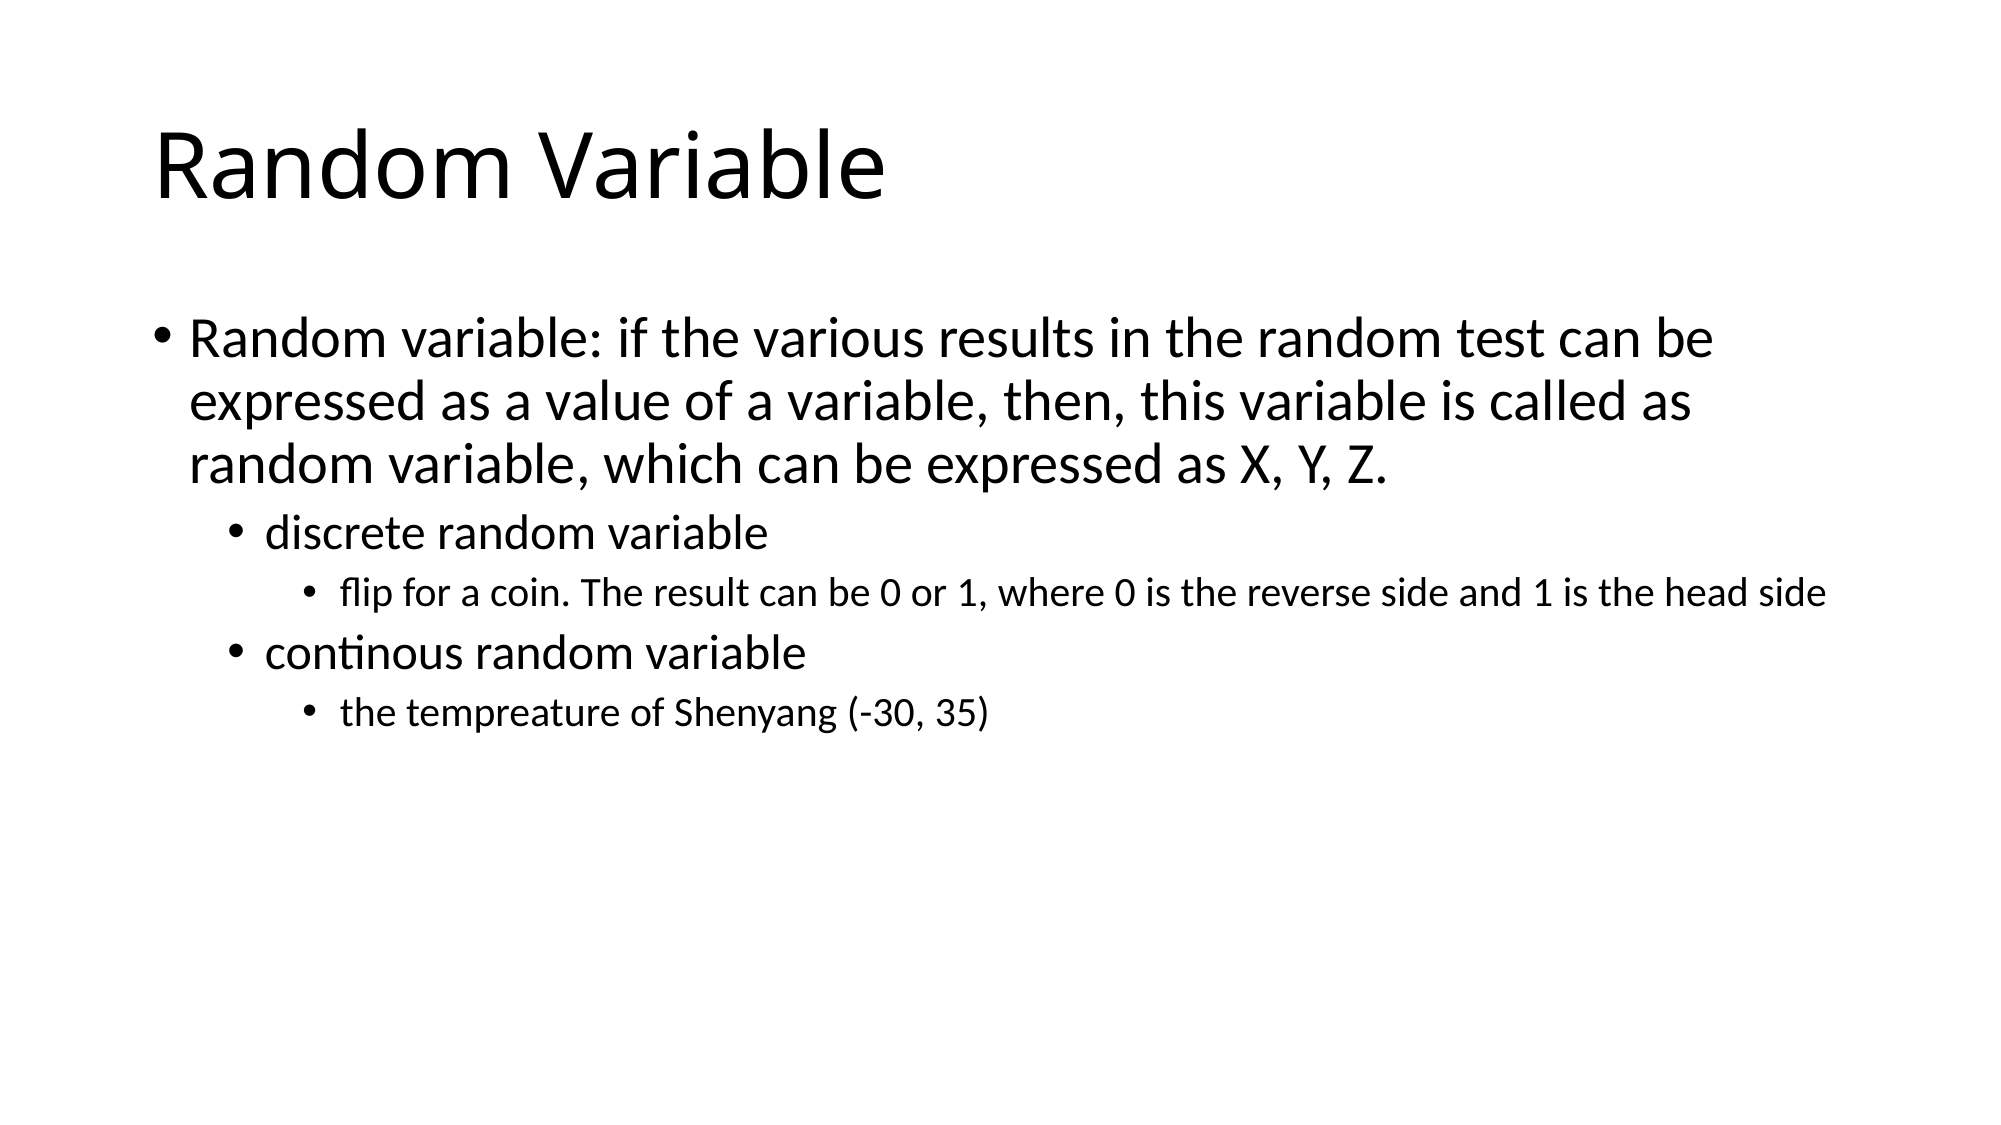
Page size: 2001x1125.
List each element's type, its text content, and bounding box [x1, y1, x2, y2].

title Random Variable [137, 59, 1863, 278]
list Random variable: if the various results in the random test can be expressed as a value of a variable, then, this variable is called as random variable, which can be expressed as X, Y, Z. discrete random variable flip for a coin. The result can be 0 or 1, where 0 is the reverse side and 1 is the head side continous random variable the tempreature of Shenyang (-30, 35) [137, 299, 1863, 1014]
